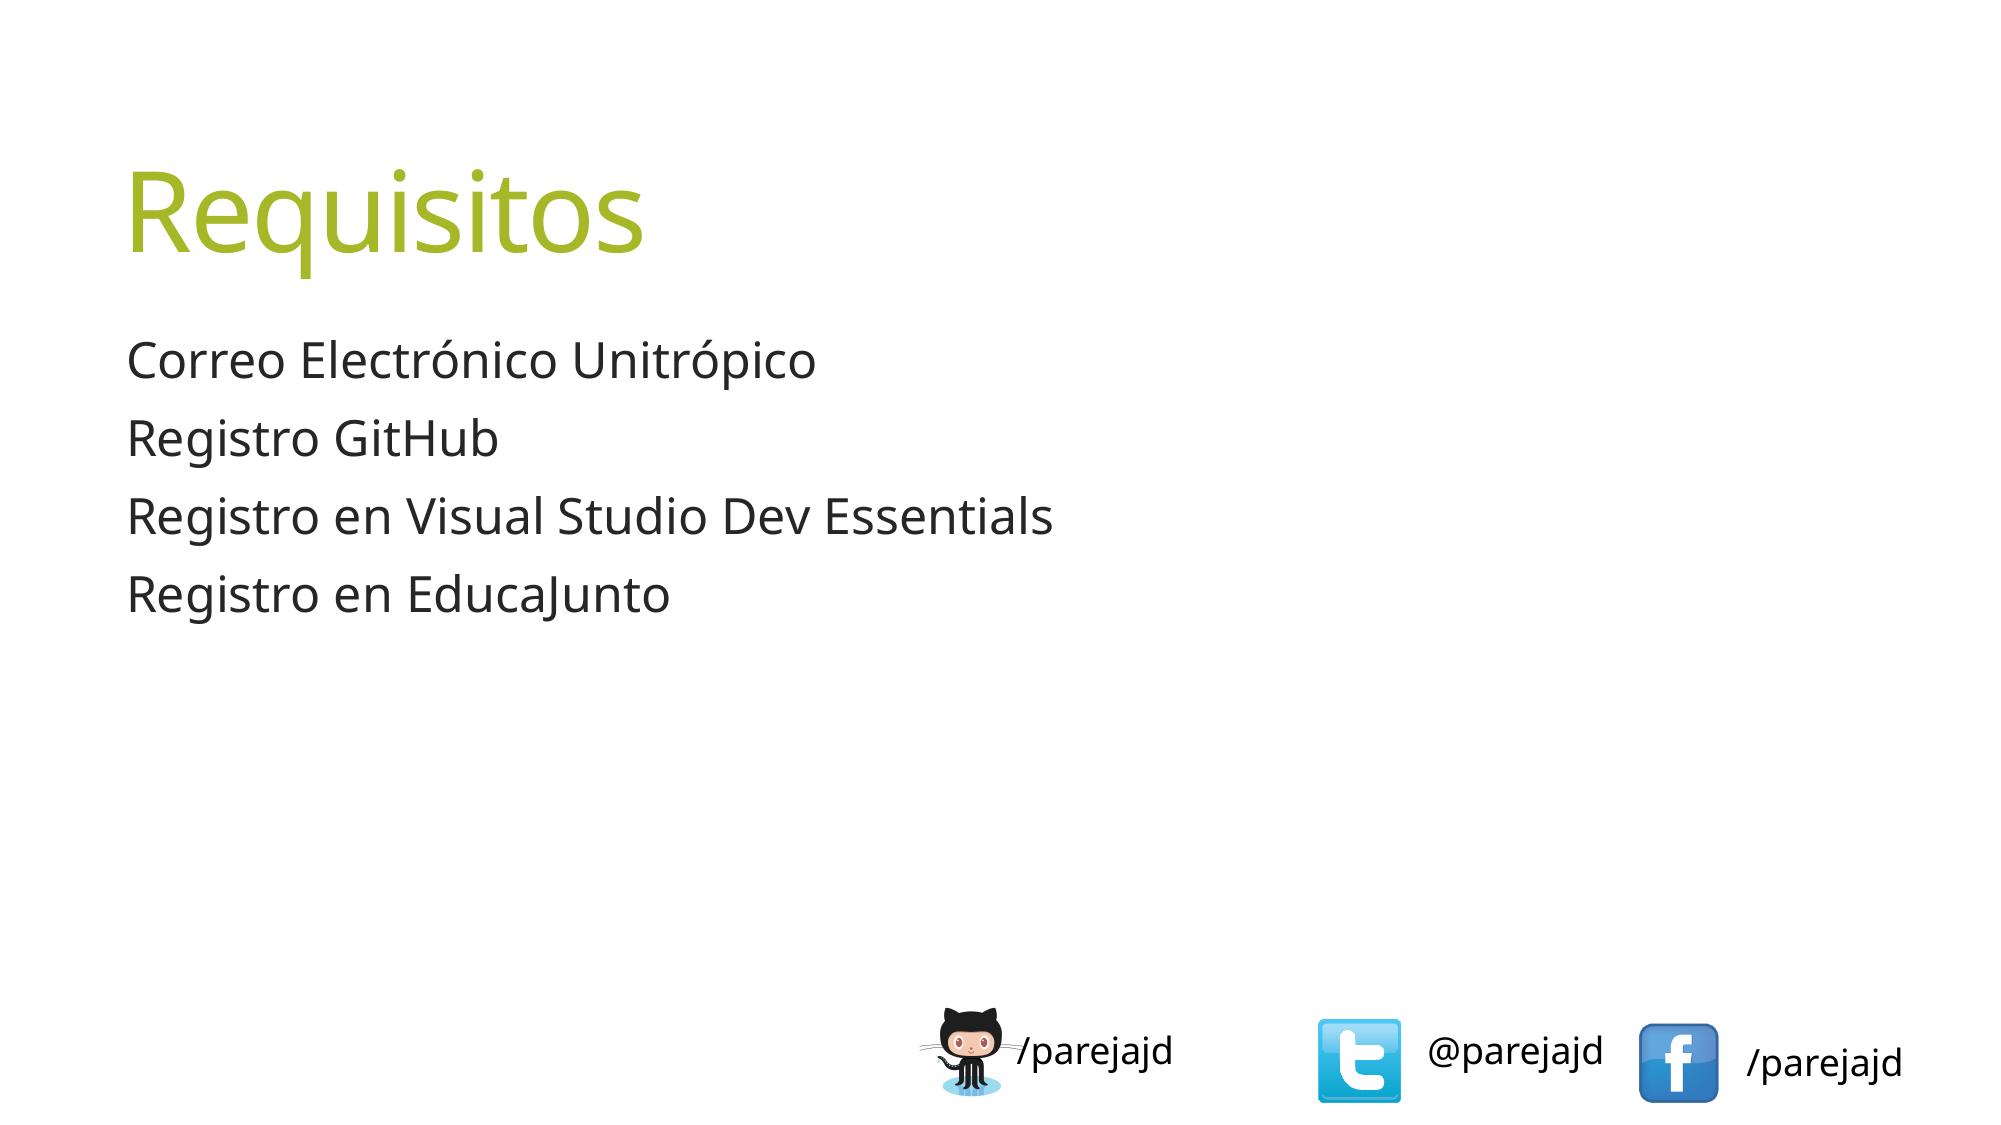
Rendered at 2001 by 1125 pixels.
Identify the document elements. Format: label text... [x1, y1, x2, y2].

list Correo Electrónico Unitrópico Registro GitHub Registro en Visual Studio Dev Essentials Registro en EducaJunto [111, 329, 1876, 948]
picture [916, 1006, 1027, 1098]
picture [1636, 1019, 1720, 1106]
picture [1318, 1019, 1401, 1091]
title Requisitos [107, 81, 1875, 354]
